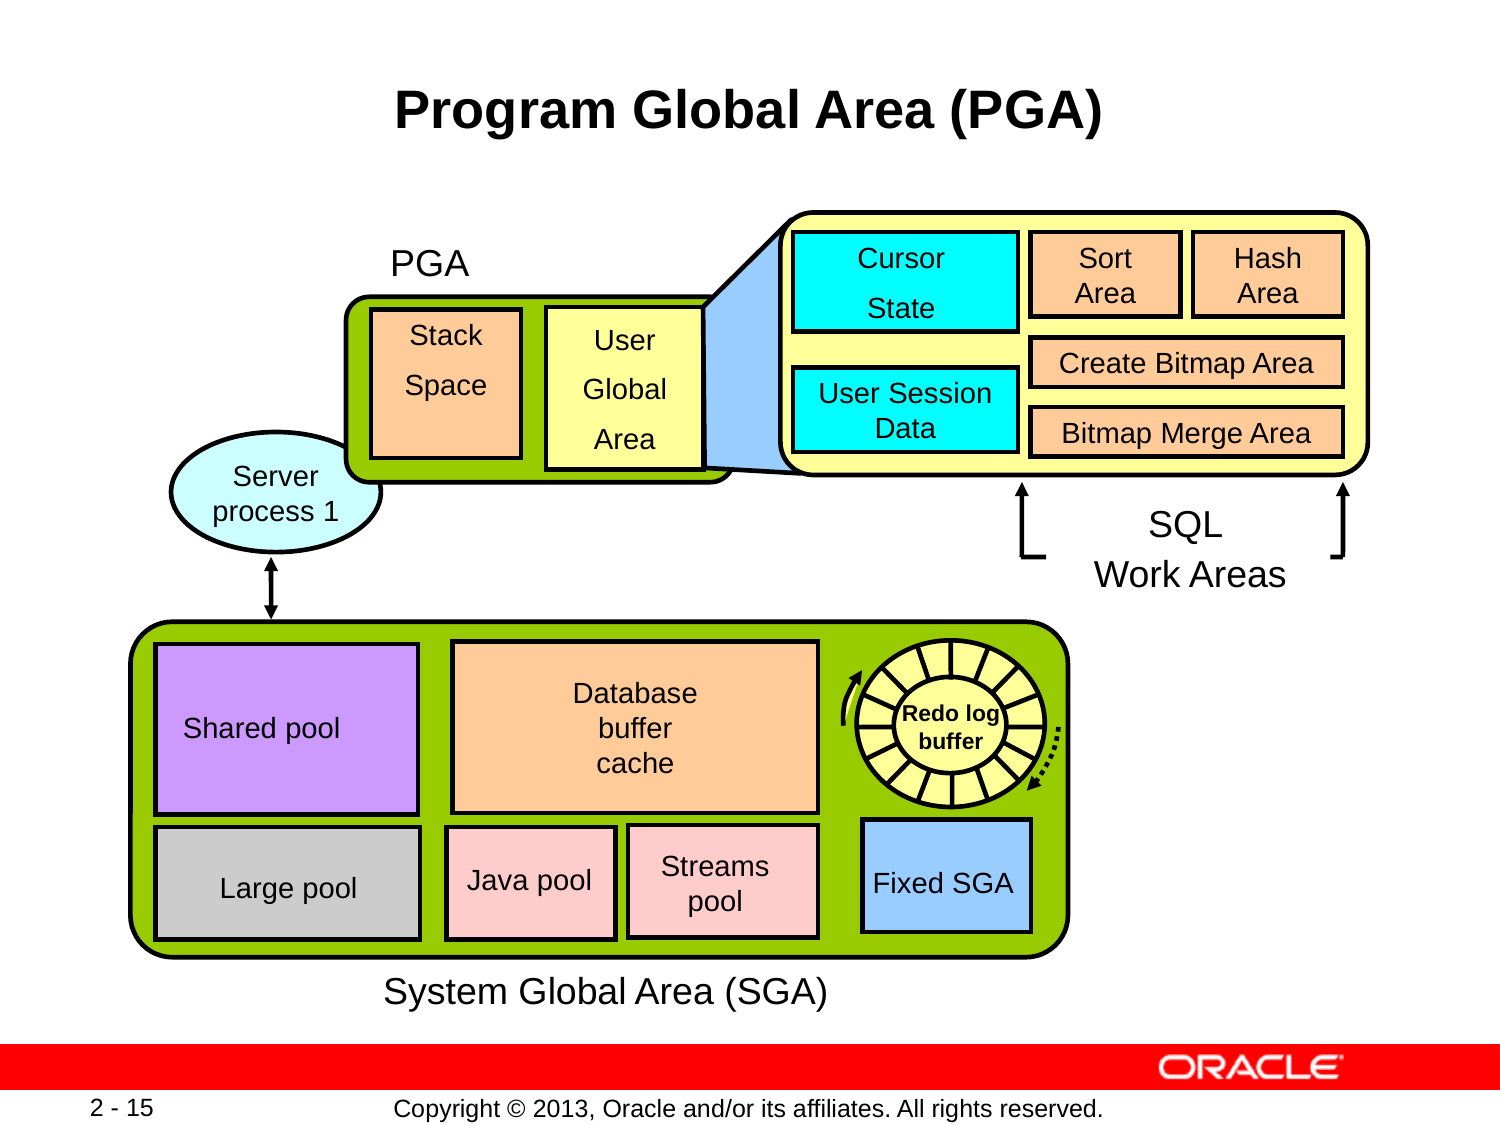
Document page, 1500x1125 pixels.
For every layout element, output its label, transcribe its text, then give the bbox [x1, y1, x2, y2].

picture [0, 1044, 1500, 1090]
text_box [130, 212, 1369, 1020]
title Program Global Area (PGA) [99, 72, 1399, 216]
